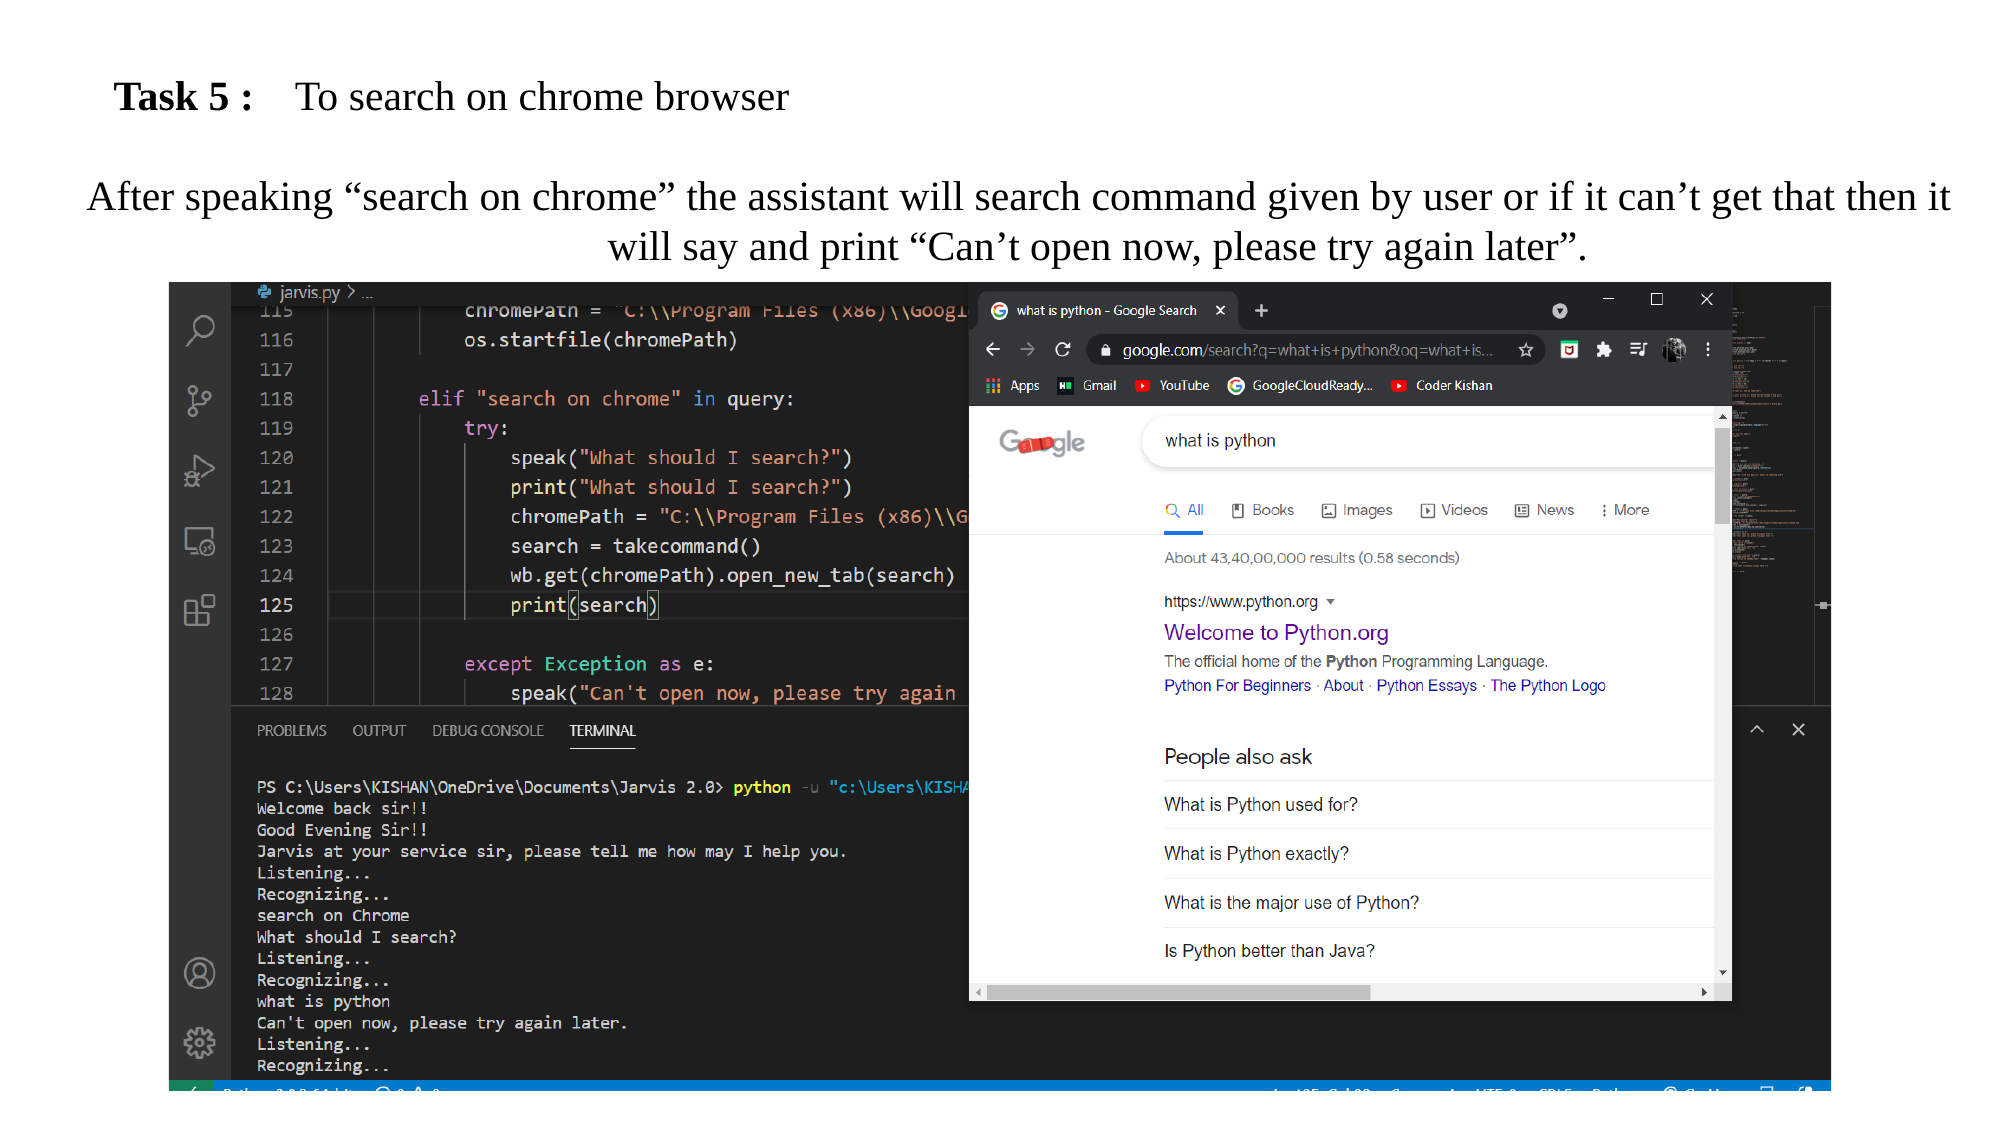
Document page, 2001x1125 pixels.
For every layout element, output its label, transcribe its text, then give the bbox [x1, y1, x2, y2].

text_box After speaking “search on chrome” the assistant will search command given by user or if it can’t get that then it will say and print “Can’t open now, please try again later”. [70, 161, 2000, 327]
text_box To search on chrome browser [280, 61, 1221, 126]
picture [168, 282, 1832, 1091]
text_box Task 5 : [98, 61, 280, 126]
